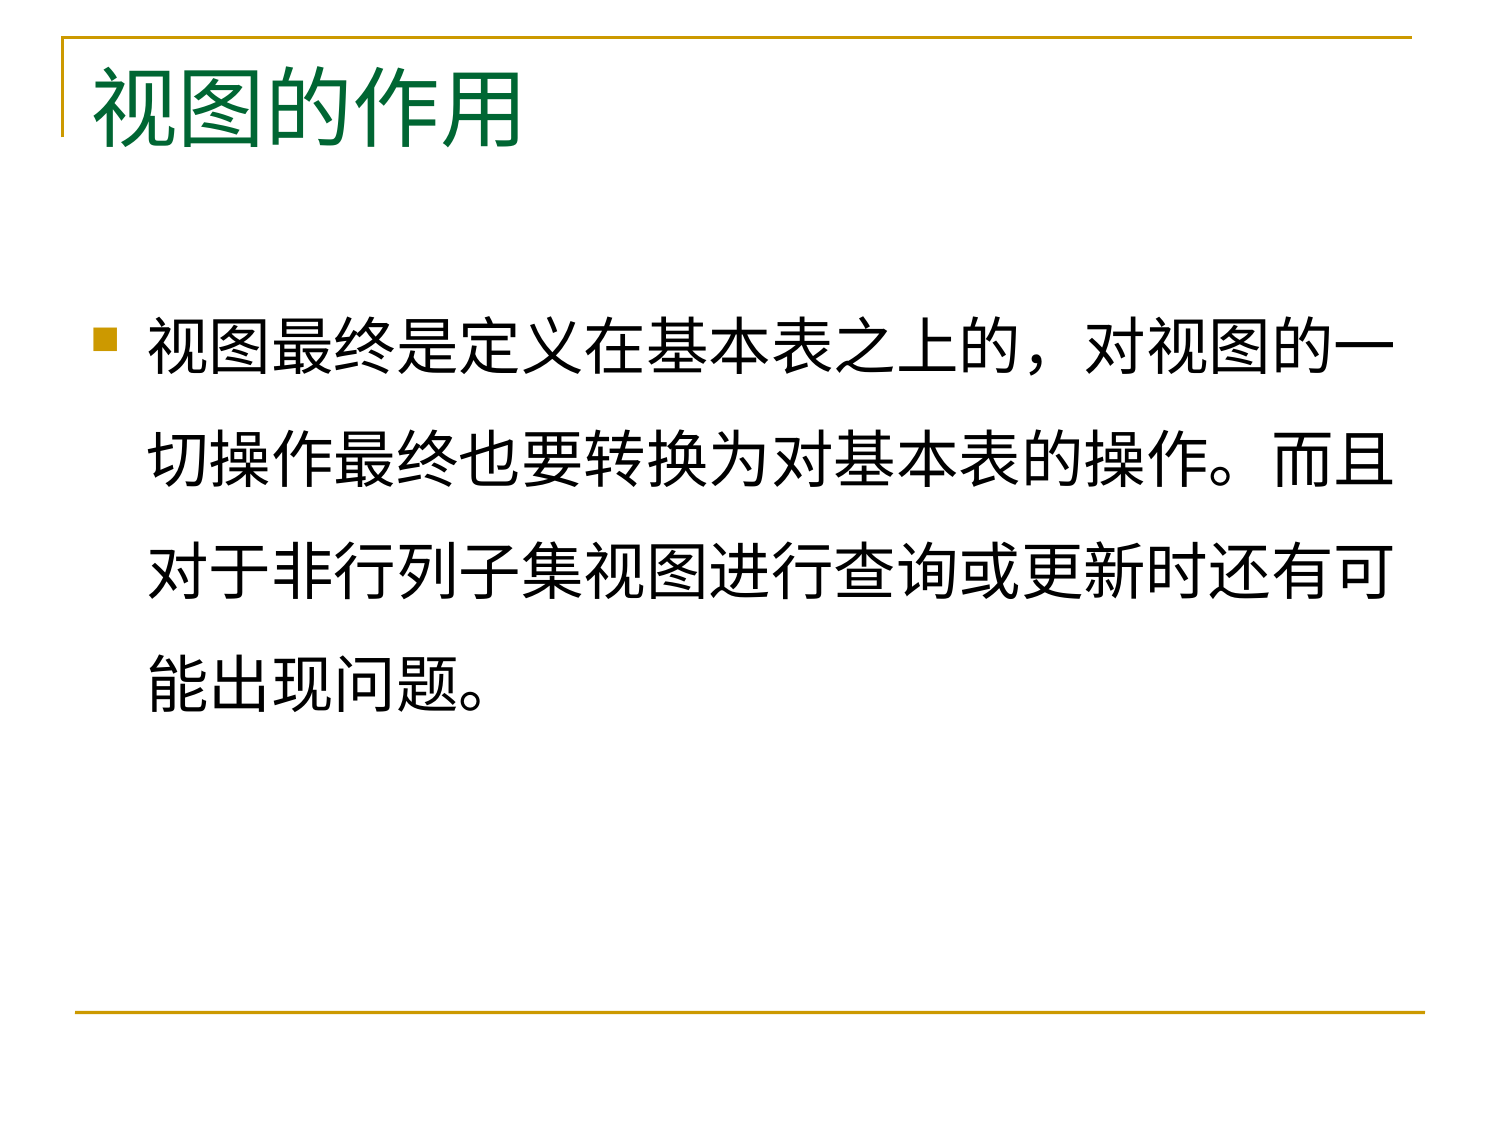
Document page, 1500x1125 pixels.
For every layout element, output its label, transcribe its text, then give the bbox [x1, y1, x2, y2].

list 视图最终是定义在基本表之上的，对视图的一切操作最终也要转换为对基本表的操作。而且对于非行列子集视图进行查询或更新时还有可能出现问题。 [75, 262, 1425, 1006]
title 视图的作用 [75, 45, 1425, 233]
